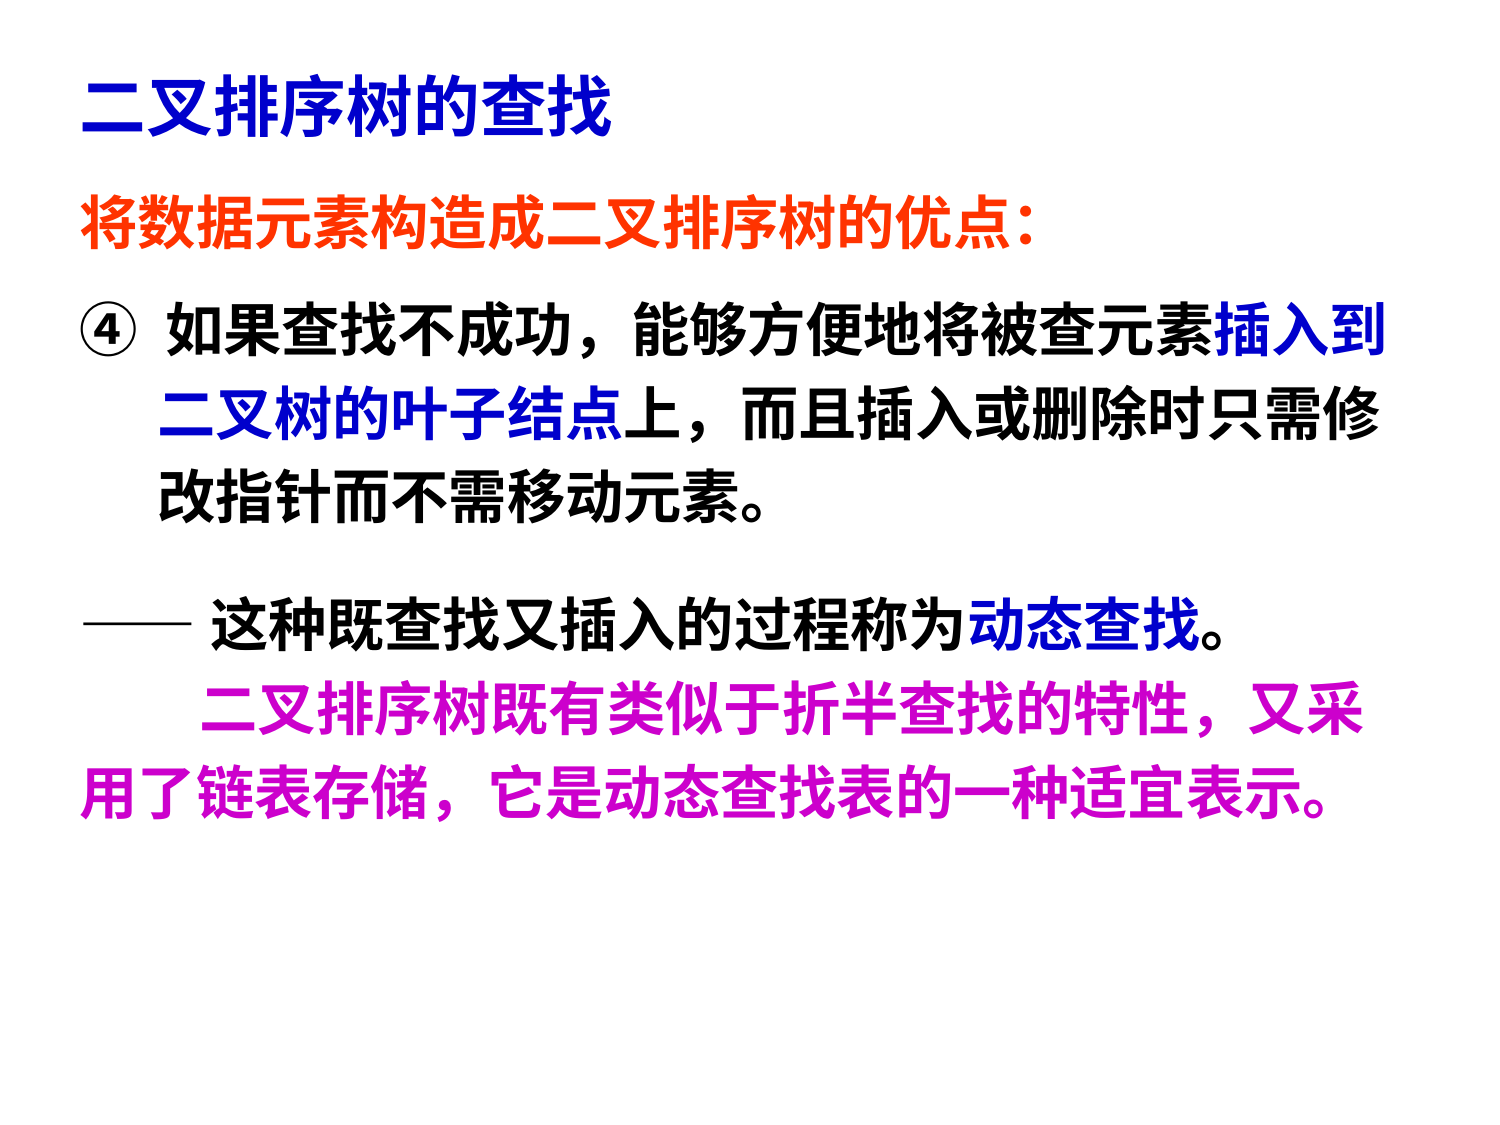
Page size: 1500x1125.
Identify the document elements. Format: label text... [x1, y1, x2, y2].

text_box ④ 如果查找不成功，能够方便地将被查元素插入到二叉树的叶子结点上，而且插入或删除时只需修改指针而不需移动元素。 [64, 271, 1447, 538]
text_box ——这种既查找又插入的过程称为动态查找。 二叉排序树既有类似于折半查找的特性，又采用了链表存储，它是动态查找表的一种适宜表示。 [64, 566, 1435, 834]
text_box 将数据元素构造成二叉排序树的优点： [64, 176, 1093, 266]
title 二叉排序树的查找 [64, 60, 751, 150]
